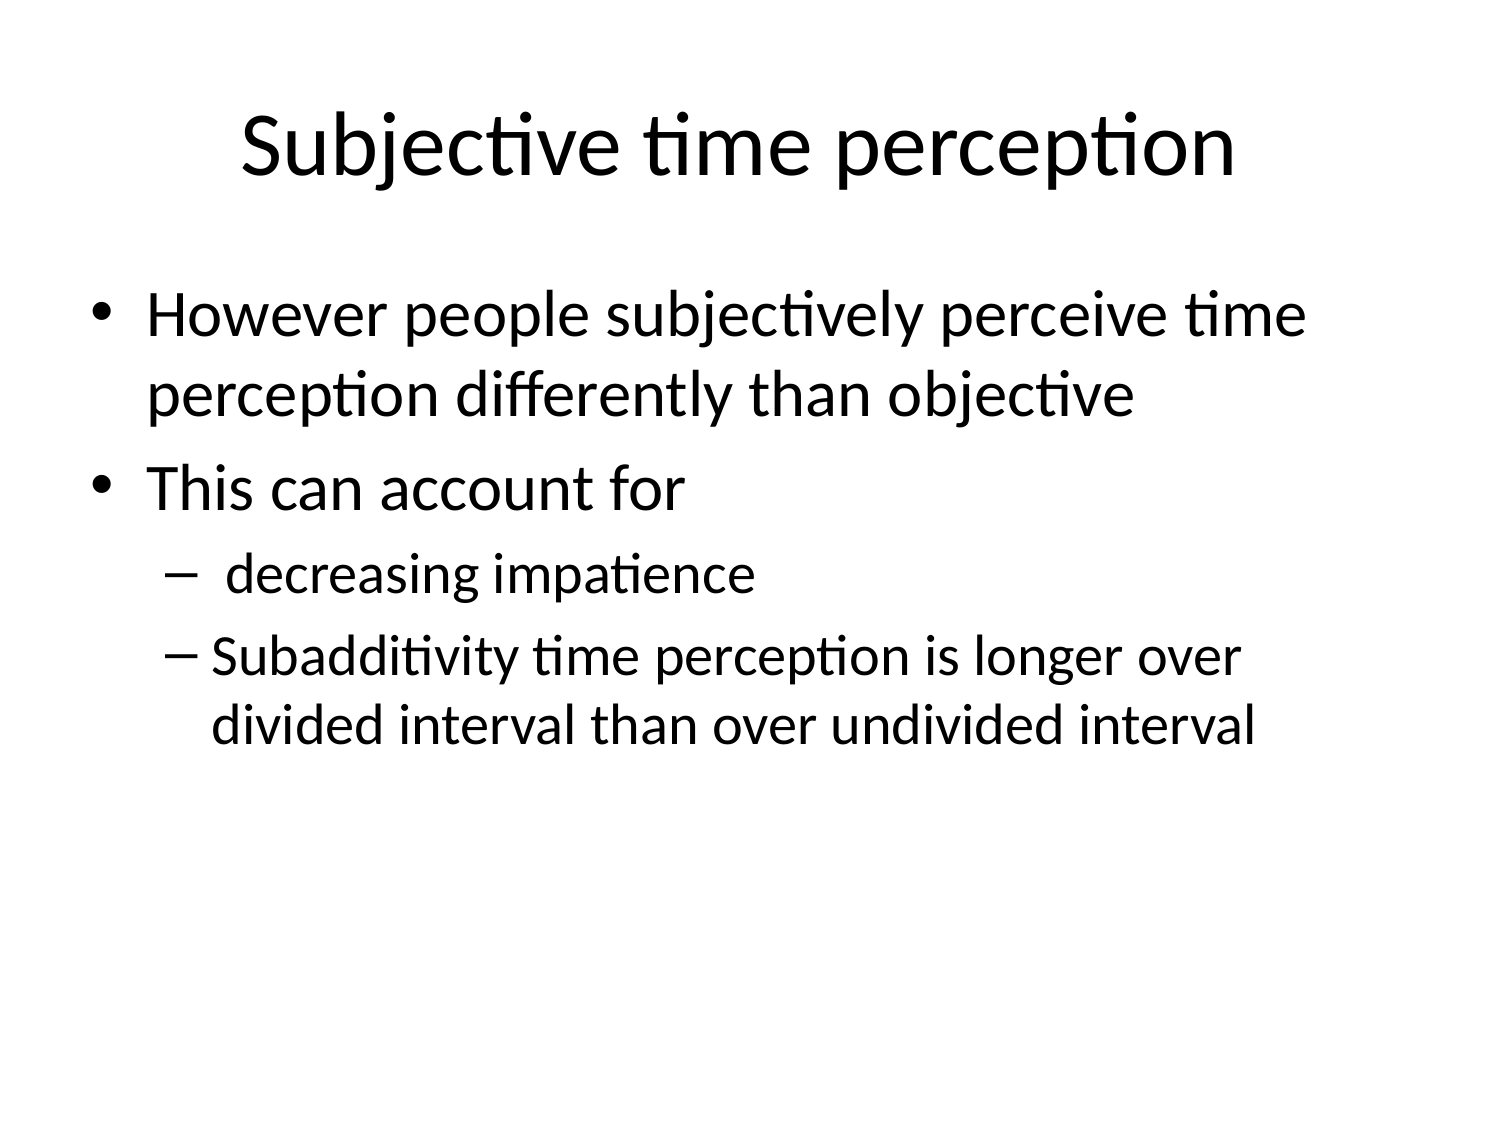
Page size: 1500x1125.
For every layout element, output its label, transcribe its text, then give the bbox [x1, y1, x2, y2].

list However people subjectively perceive time perception differently than objective This can account for decreasing impatience Subadditivity time perception is longer over divided interval than over undivided interval [75, 262, 1425, 1005]
title Subjective time perception [75, 45, 1425, 233]
